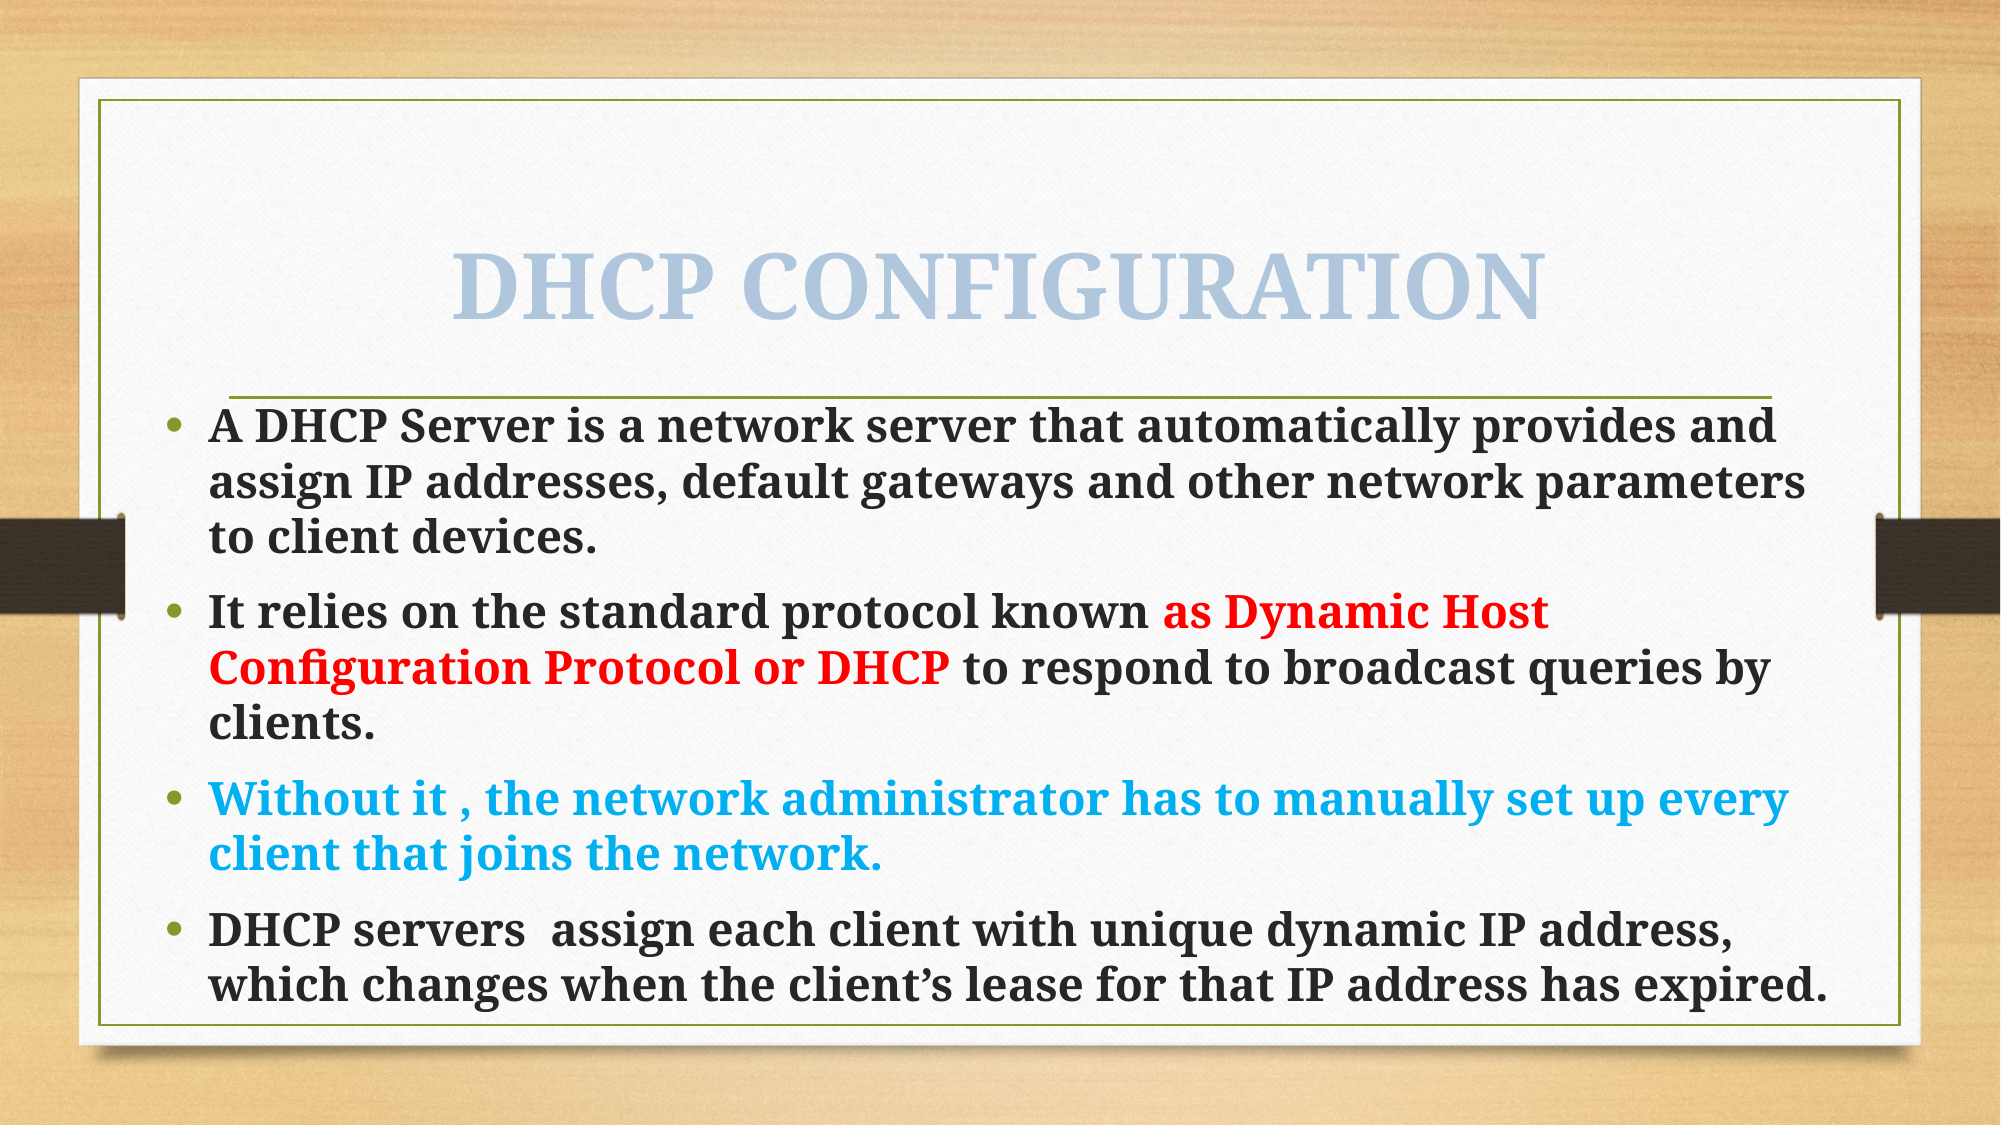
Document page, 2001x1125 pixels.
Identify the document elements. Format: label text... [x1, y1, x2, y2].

title DHCP CONFIGURATION [212, 175, 1787, 389]
picture [0, 0, 2001, 1125]
list A DHCP Server is a network server that automatically provides and assign IP addresses, default gateways and other network parameters to client devices. It relies on the standard protocol known as Dynamic Host Configuration Protocol or DHCP to respond to broadcast queries by clients. Without it , the network administrator has to manually set up every client that joins the network. DHCP servers assign each client with unique dynamic IP address, which changes when the client’s lease for that IP address has expired. [150, 389, 1849, 1078]
